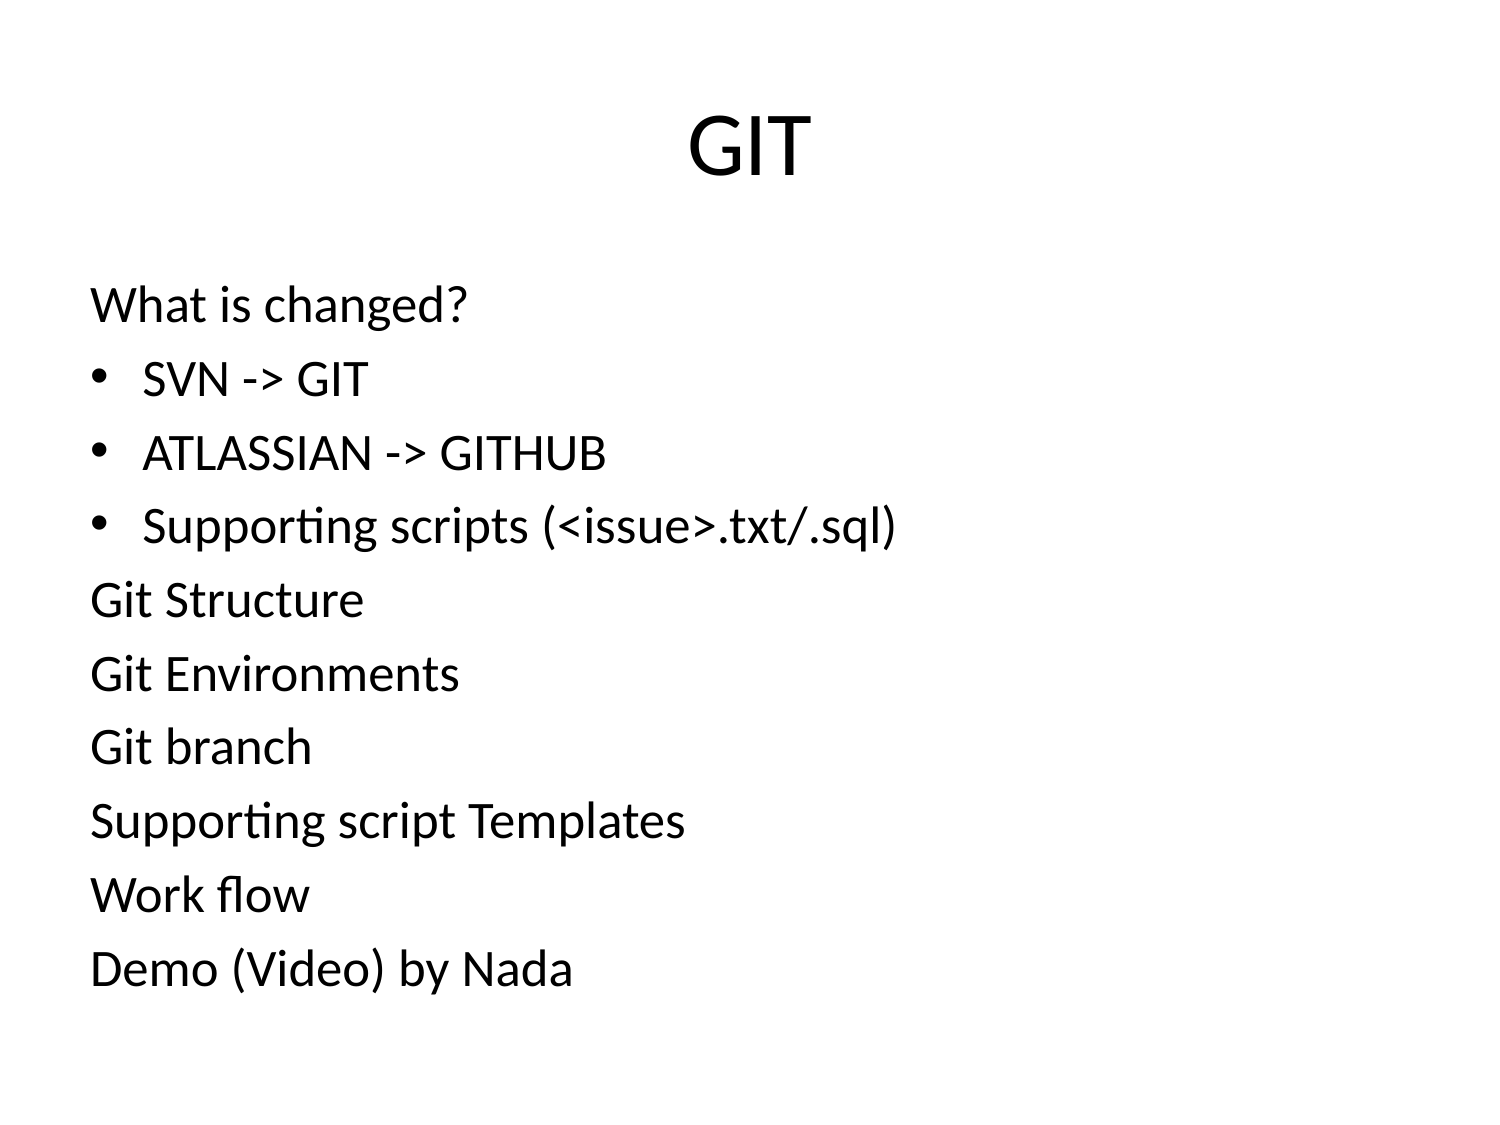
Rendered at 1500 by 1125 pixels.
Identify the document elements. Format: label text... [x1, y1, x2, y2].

title GIT [75, 45, 1425, 233]
list What is changed? SVN -> GIT ATLASSIAN -> GITHUB Supporting scripts (<issue>.txt/.sql) Git Structure Git Environments Git branch Supporting script Templates Work flow Demo (Video) by Nada [75, 262, 1425, 1005]
